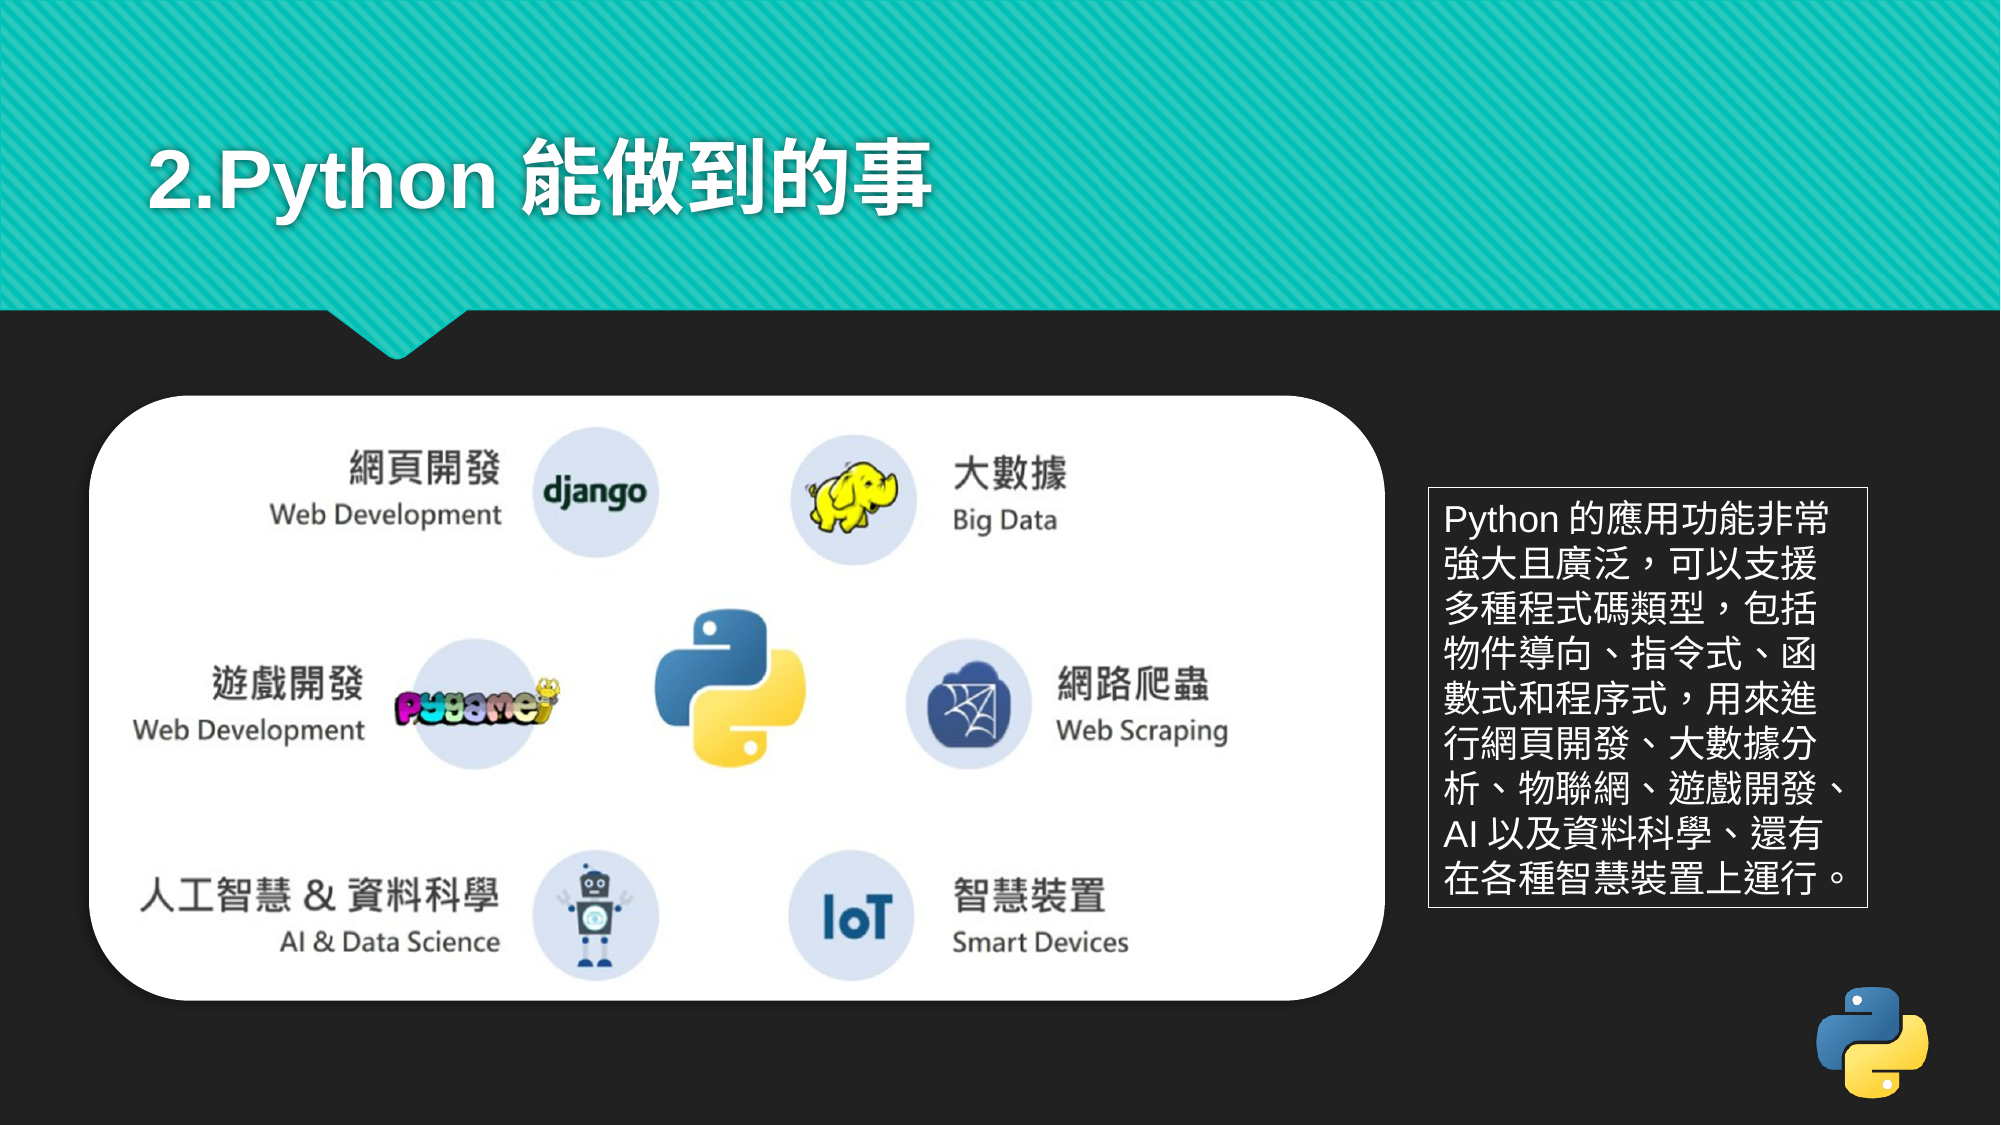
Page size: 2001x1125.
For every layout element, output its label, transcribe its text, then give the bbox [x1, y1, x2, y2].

text_box Python的應用功能非常強大且廣泛，可以支援多種程式碼類型，包括物件導向、指令式、函數式和程序式，用來進行網頁開發、大數據分析、物聯網、遊戲開發、AI以及資料科學、還有在各種智慧裝置上運行。 [1428, 487, 1868, 908]
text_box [88, 395, 1386, 1001]
title 2.Python能做到的事 [132, 73, 1868, 233]
picture [1790, 961, 1954, 1124]
